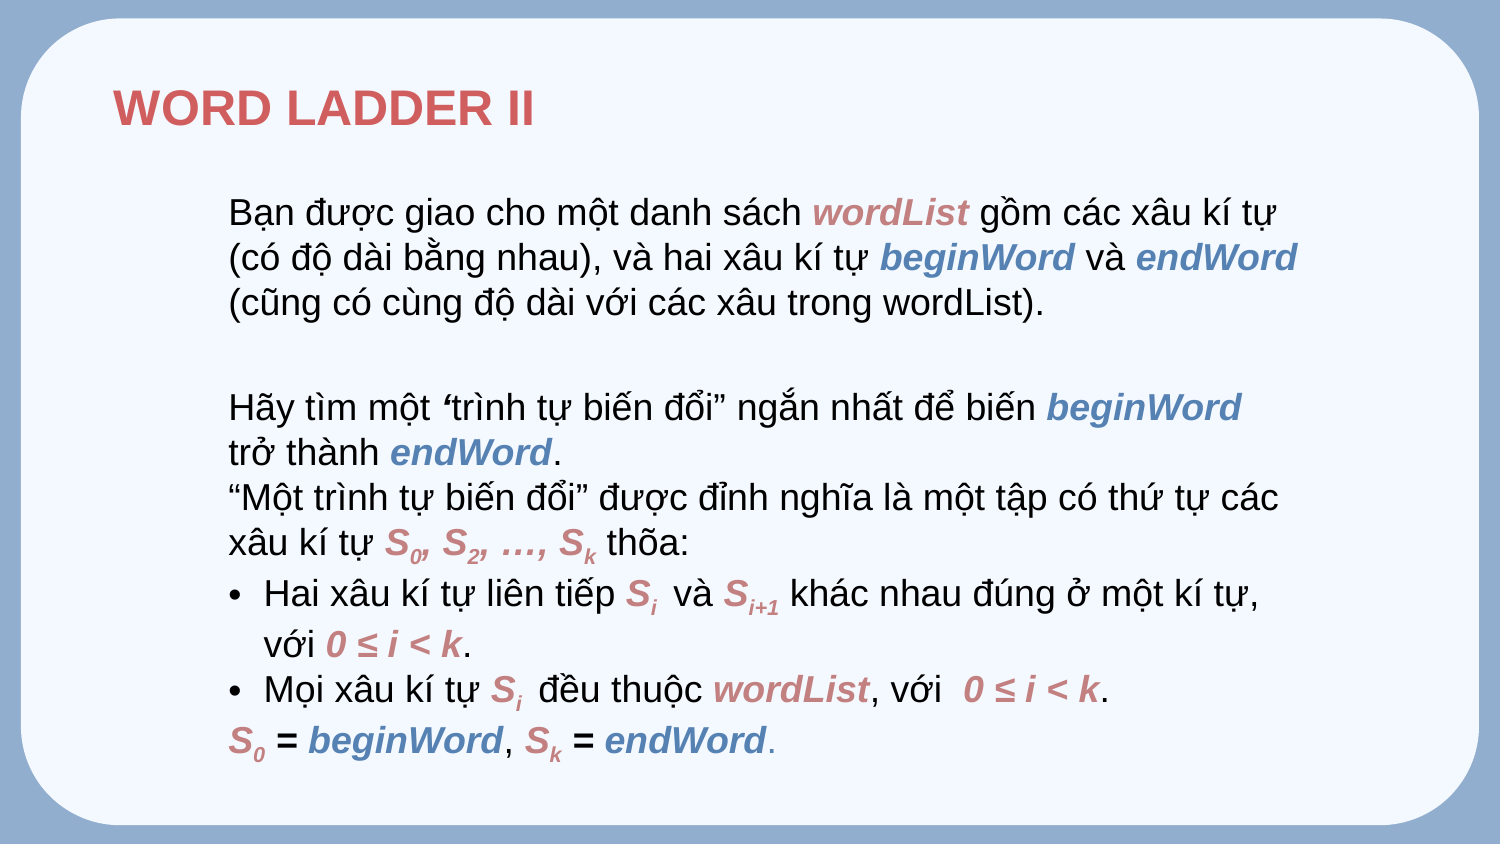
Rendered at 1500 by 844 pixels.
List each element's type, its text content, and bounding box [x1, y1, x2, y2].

text_box WORD LADDER II [99, 67, 1055, 143]
text_box Bạn được giao cho một danh sách wordList gồm các xâu kí tự (có độ dài bằng nhau), và hai xâu kí tự beginWord và endWord (cũng có cùng độ dài với các xâu trong wordList). Hãy tìm một ‘trình tự biến đổi” ngắn nhất để biến beginWord trở thành endWord. “Một trình tự biến đổi” được đỉnh nghĩa là một tập có thứ tự các xâu kí tự S0, S2, …, Sk thõa: Hai xâu kí tự liên tiếp Si và Si+1 khác nhau đúng ở một kí tự, với 0 ≤ i < k. Mọi xâu kí tự Si đều thuộc wordList, với 0 ≤ i < k. S0 = beginWord, Sk = endWord. [213, 180, 1314, 775]
